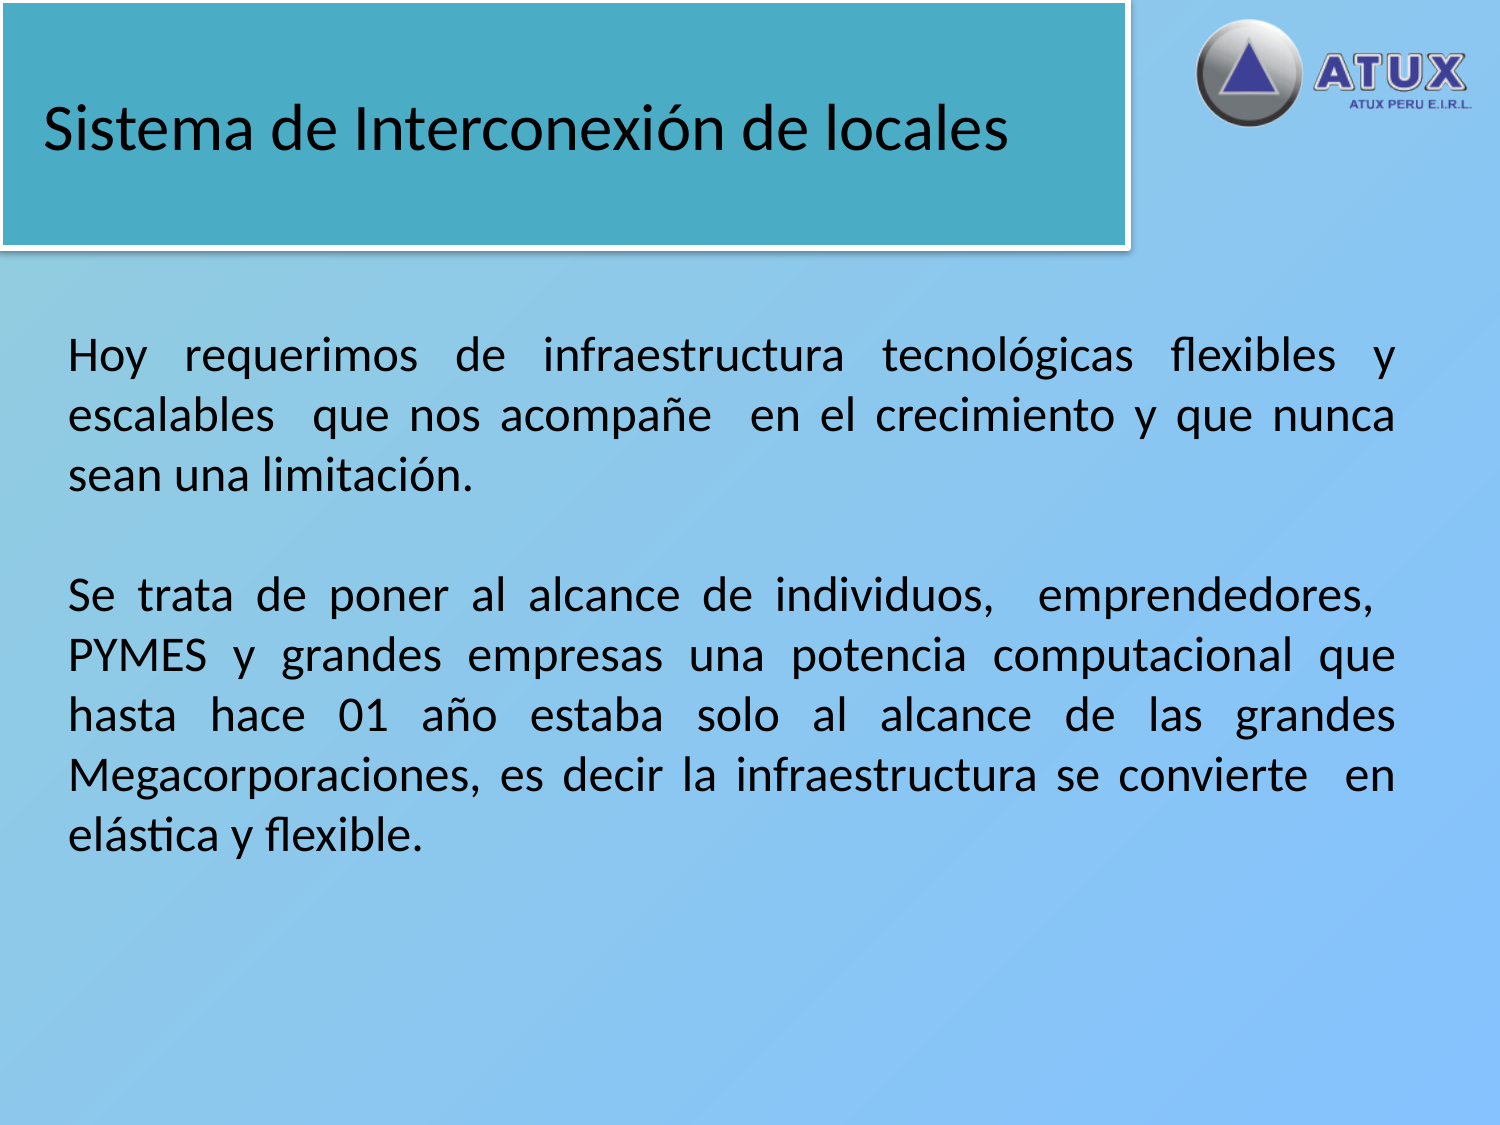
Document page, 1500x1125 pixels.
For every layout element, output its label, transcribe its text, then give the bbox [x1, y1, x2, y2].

text_box Hoy requerimos de infraestructura tecnológicas flexibles y escalables que nos acompañe en el crecimiento y que nunca sean una limitación. Se trata de poner al alcance de individuos, emprendedores, PYMES y grandes empresas una potencia computacional que hasta hace 01 año estaba solo al alcance de las grandes Megacorporaciones, es decir la infraestructura se convierte en elástica y flexible. [53, 314, 1412, 870]
picture [1195, 18, 1489, 130]
text_box Sistema de Interconexión de locales [0, 0, 1131, 251]
